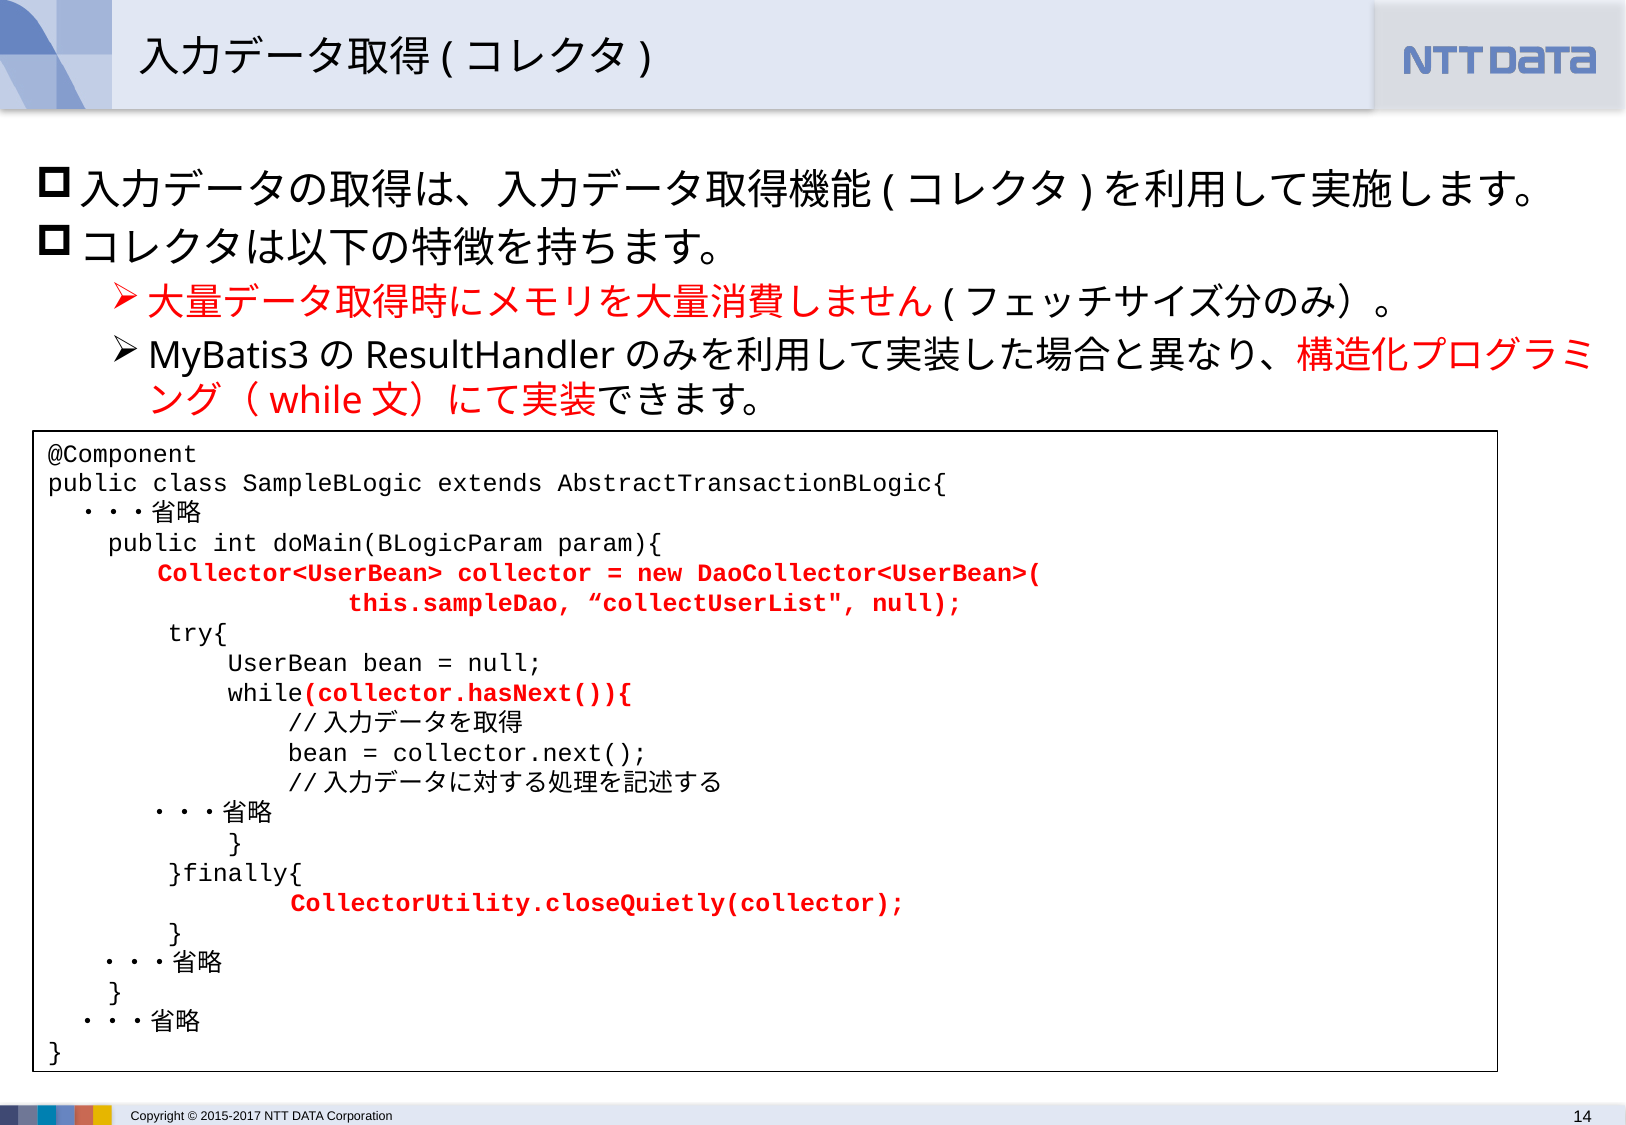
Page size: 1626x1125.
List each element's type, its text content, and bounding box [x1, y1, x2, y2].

title 入力データ取得(コレクタ) [111, 0, 1363, 109]
picture [1404, 46, 1596, 74]
list 入力データの取得は、入力データ取得機能(コレクタ)を利用して実施します。 コレクタは以下の特徴を持ちます。 大量データ取得時にメモリを大量消費しません(フェッチサイズ分のみ）。 MyBatis3のResultHandlerのみを利用して実装した場合と異なり、構造化プログラミング（while文）にて実装できます。 [21, 155, 1625, 1106]
text_box @Component public class SampleBLogic extends AbstractTransactionBLogic{ ・・・省略 public int doMain(BLogicParam param){ Collector<UserBean> collector = new DaoCollector<UserBean>( this.sampleDao, “collectUserList", null); try{ UserBean bean = null; while(collector.hasNext()){ //入力データを取得 bean = collector.next(); //入力データに対する処理を記述する ・・・省略 } }finally{ CollectorUtility.closeQuietly(collector); } ・・・省略 } ・・・省略 } [32, 431, 1498, 1072]
picture [0, 0, 111, 109]
